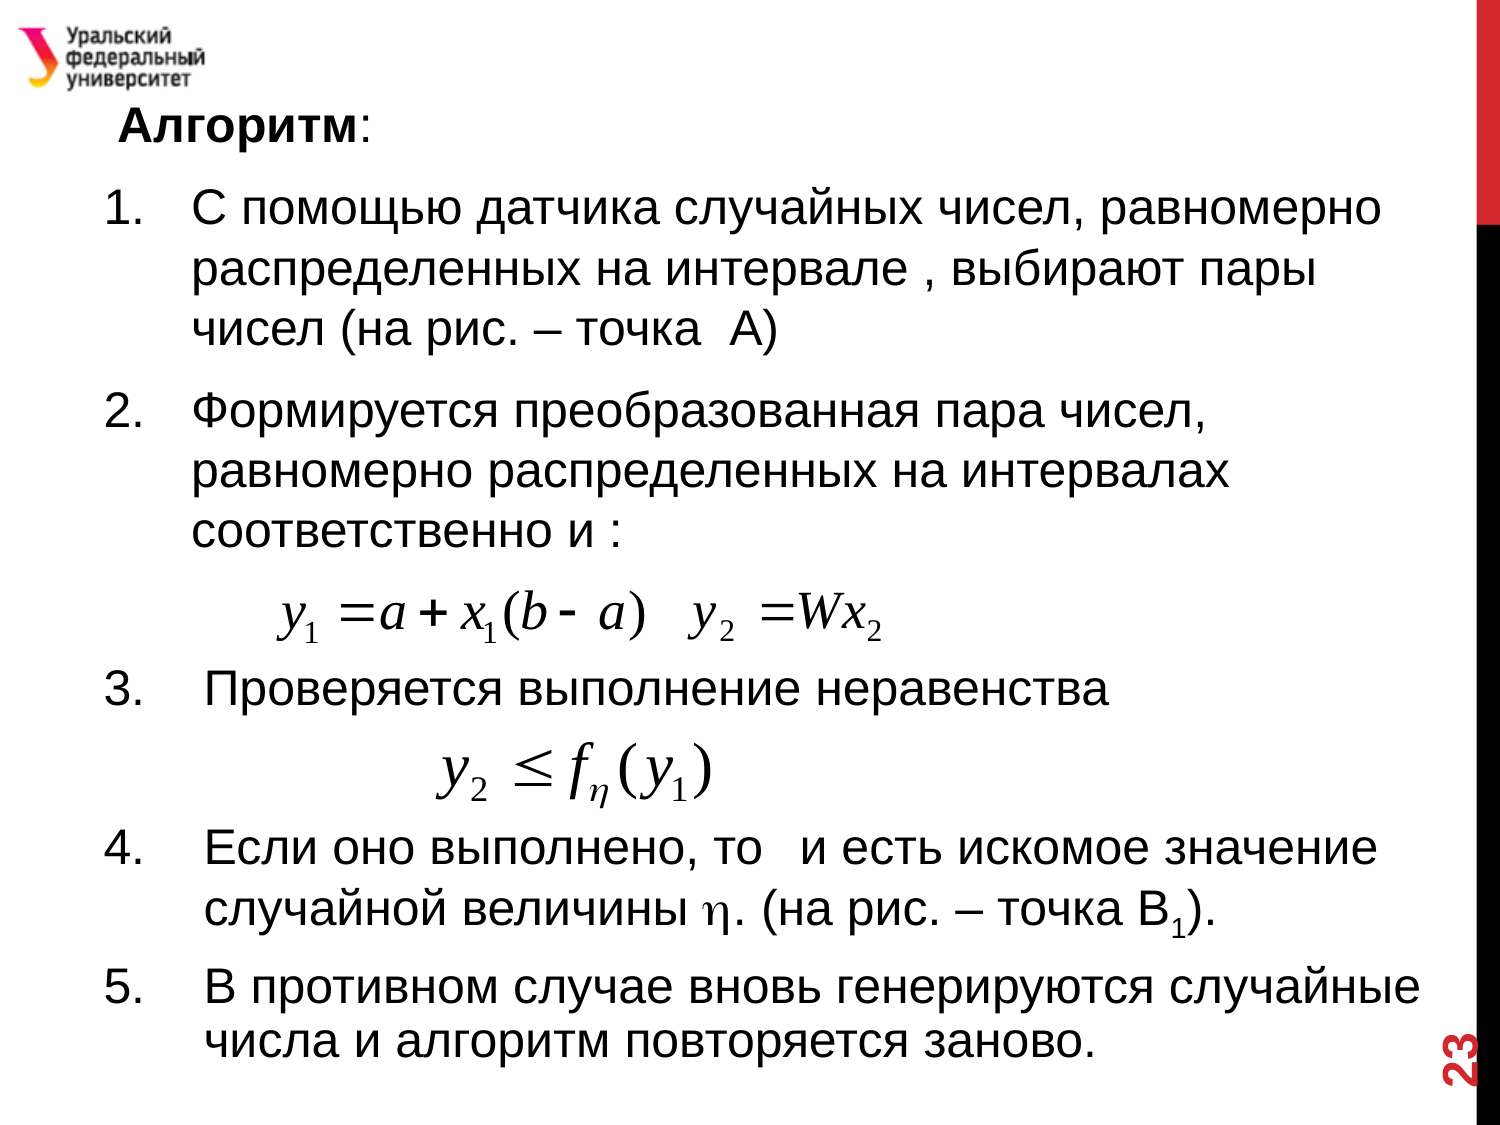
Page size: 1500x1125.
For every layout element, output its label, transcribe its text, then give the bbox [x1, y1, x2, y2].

slide_number 23 [1427, 887, 1488, 1104]
picture [425, 722, 727, 823]
picture [678, 573, 893, 651]
picture [267, 573, 656, 654]
picture [0, 0, 211, 105]
